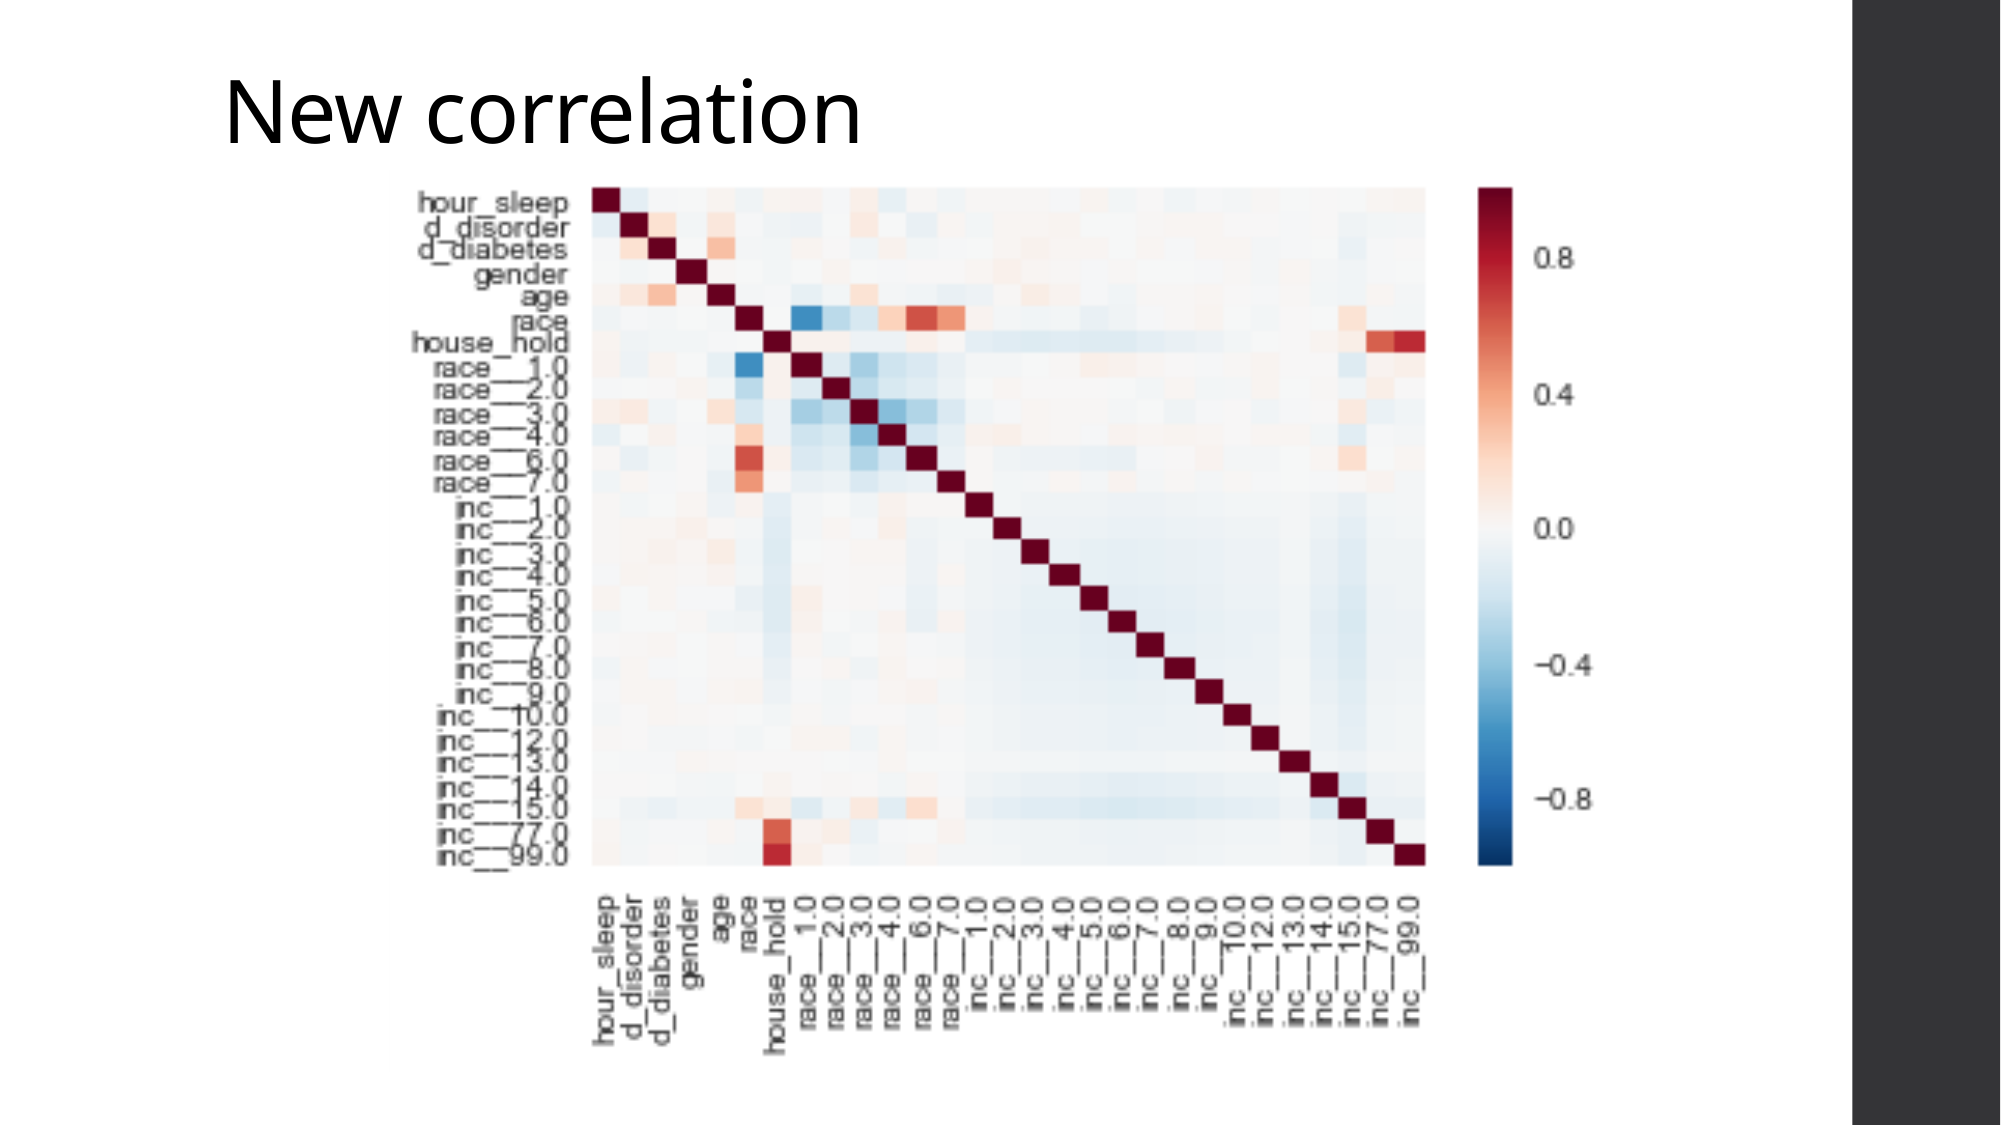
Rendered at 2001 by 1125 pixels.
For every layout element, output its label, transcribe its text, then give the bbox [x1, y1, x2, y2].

title New correlation [206, 60, 1797, 171]
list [388, 170, 1616, 1072]
